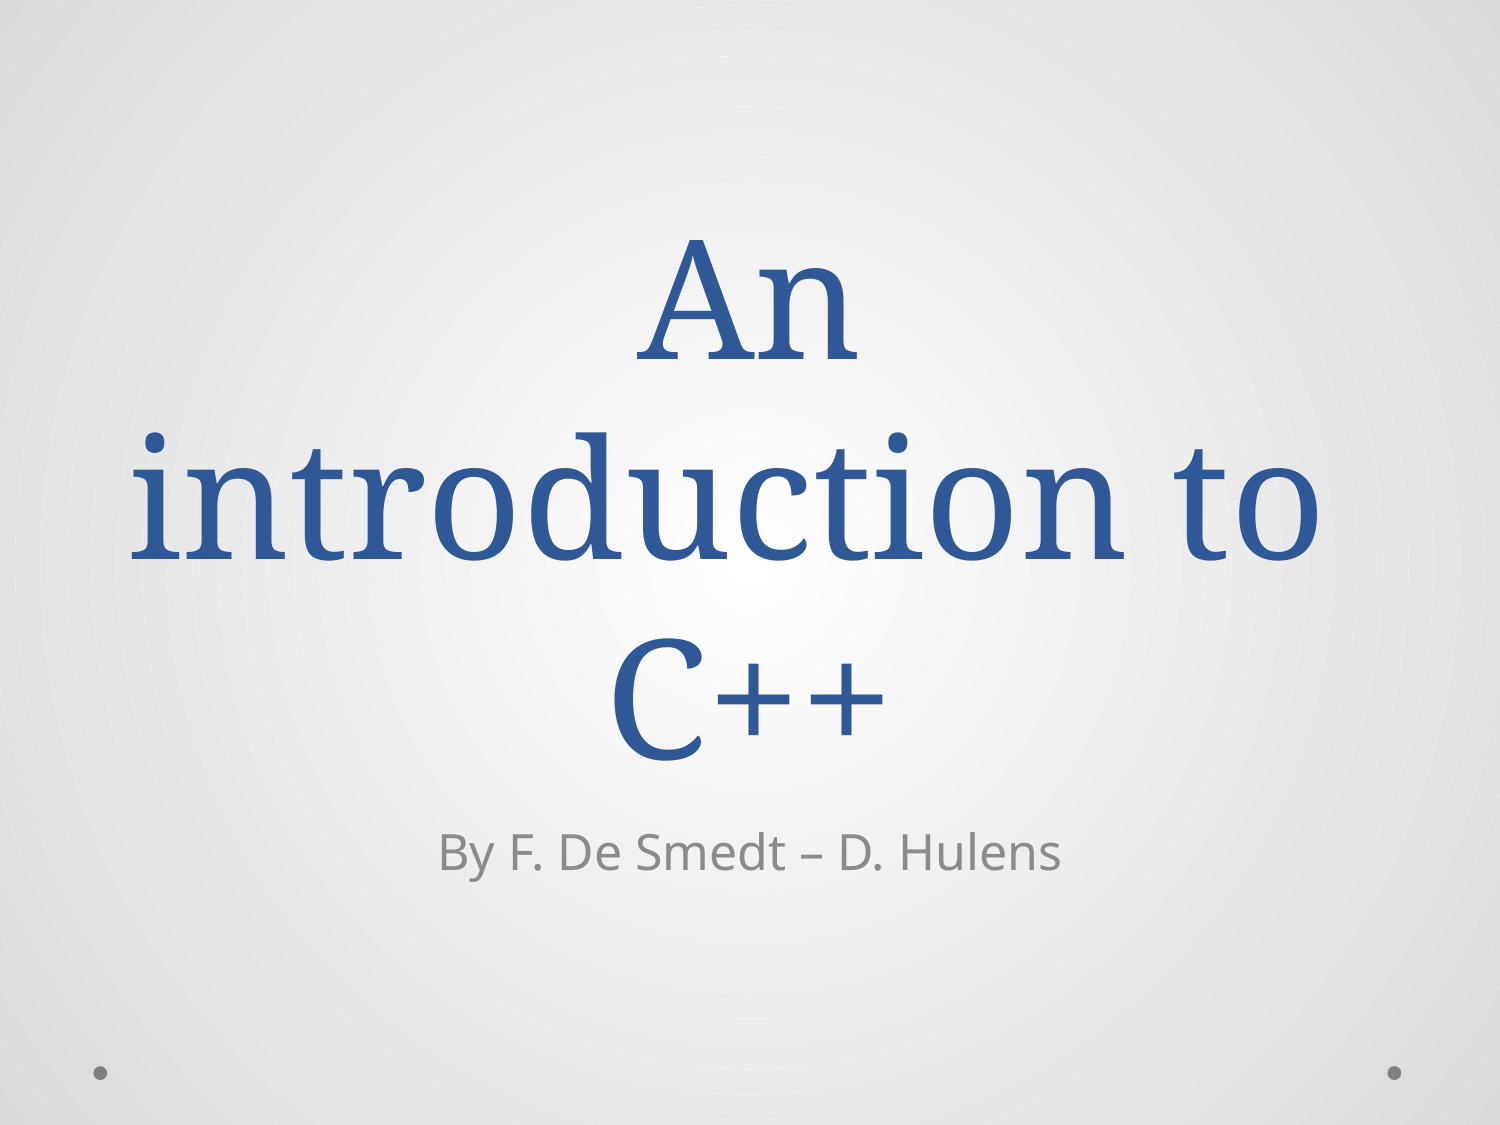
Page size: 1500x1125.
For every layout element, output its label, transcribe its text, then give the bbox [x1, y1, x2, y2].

title An introduction to C++ [112, 99, 1388, 800]
subtitle By F. De Smedt – D. Hulens [225, 812, 1275, 1013]
